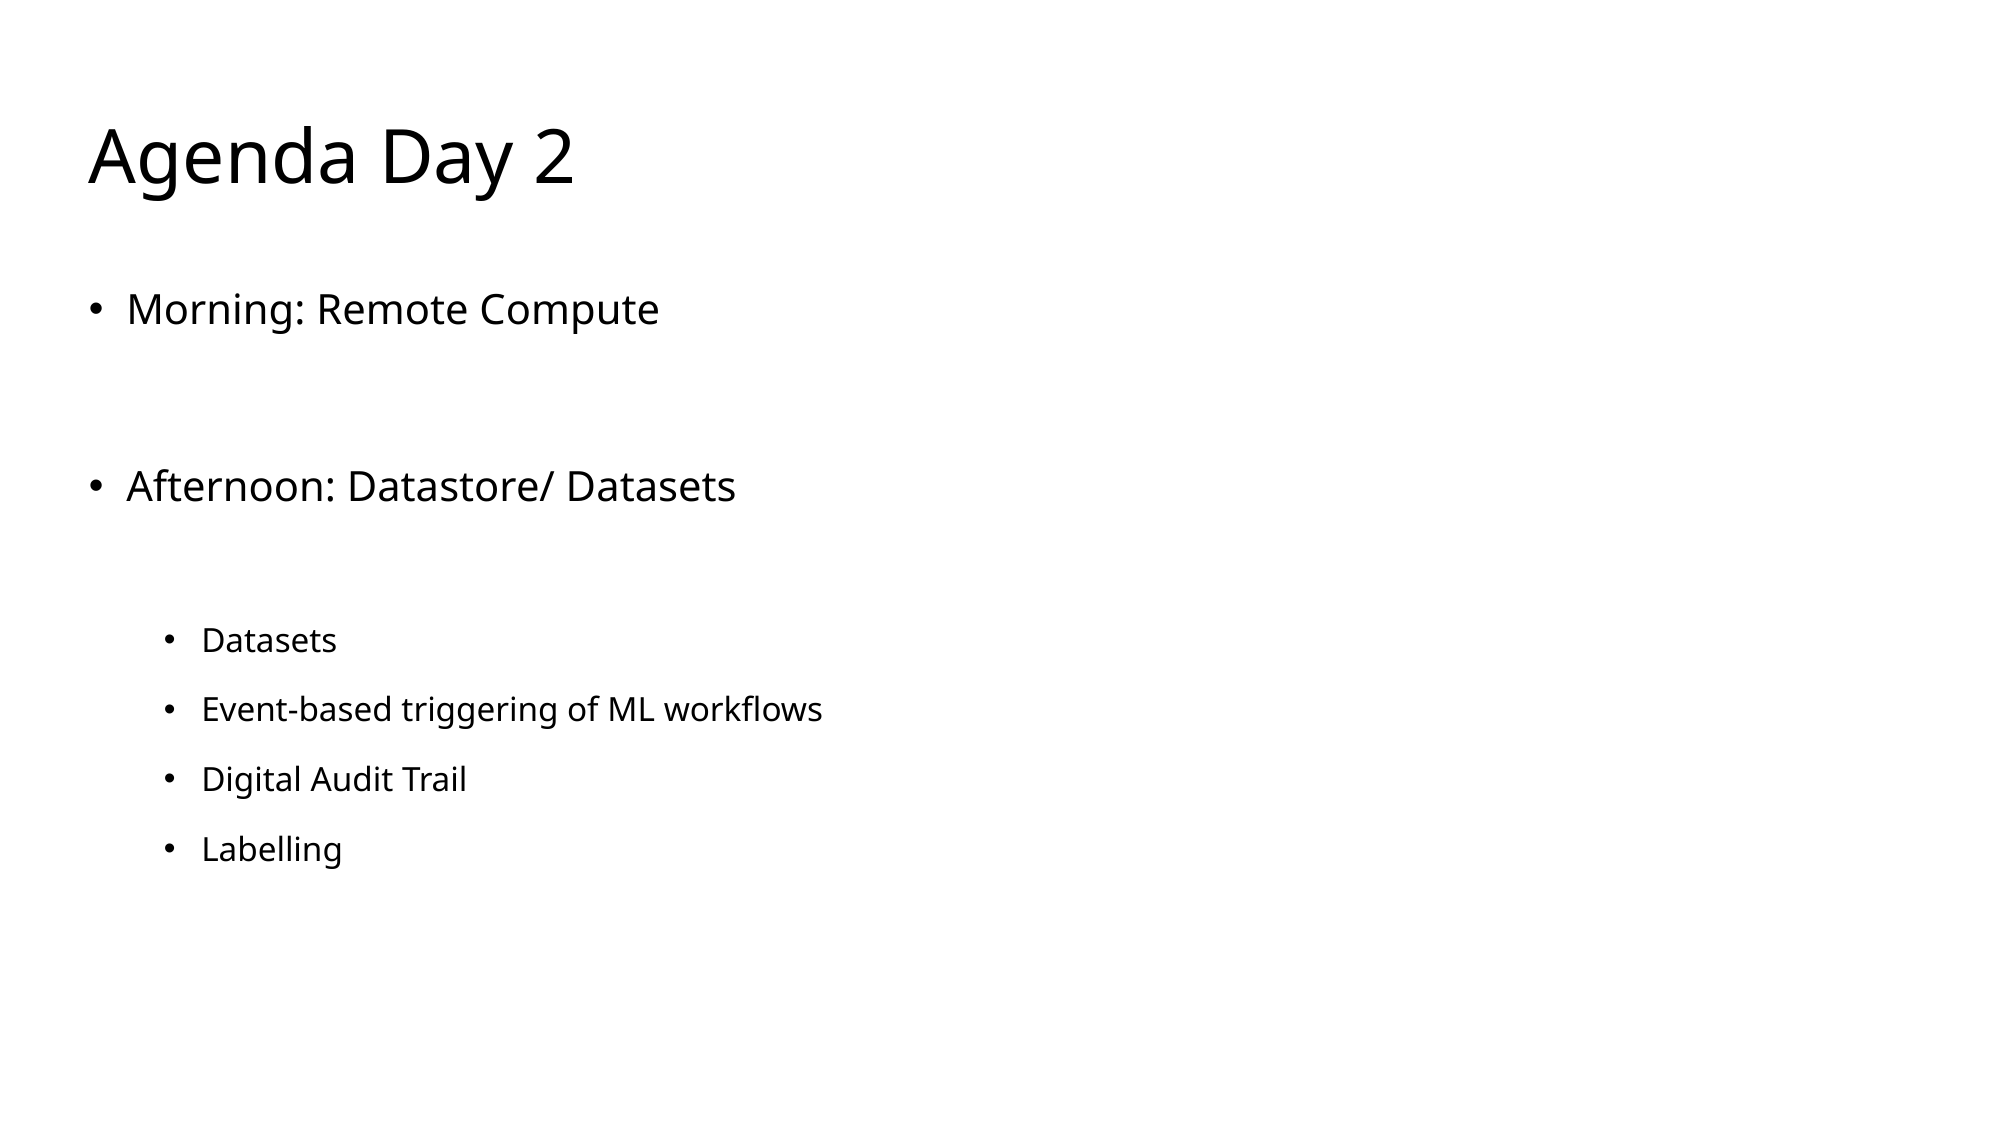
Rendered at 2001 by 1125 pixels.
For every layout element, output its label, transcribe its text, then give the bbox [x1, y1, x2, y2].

text_box Agenda Day 2 [73, 50, 1958, 269]
list Morning: Remote Compute Afternoon: Datastore/ Datasets Datasets Event-based triggering of ML workflows Digital Audit Trail Labelling [73, 269, 1799, 965]
